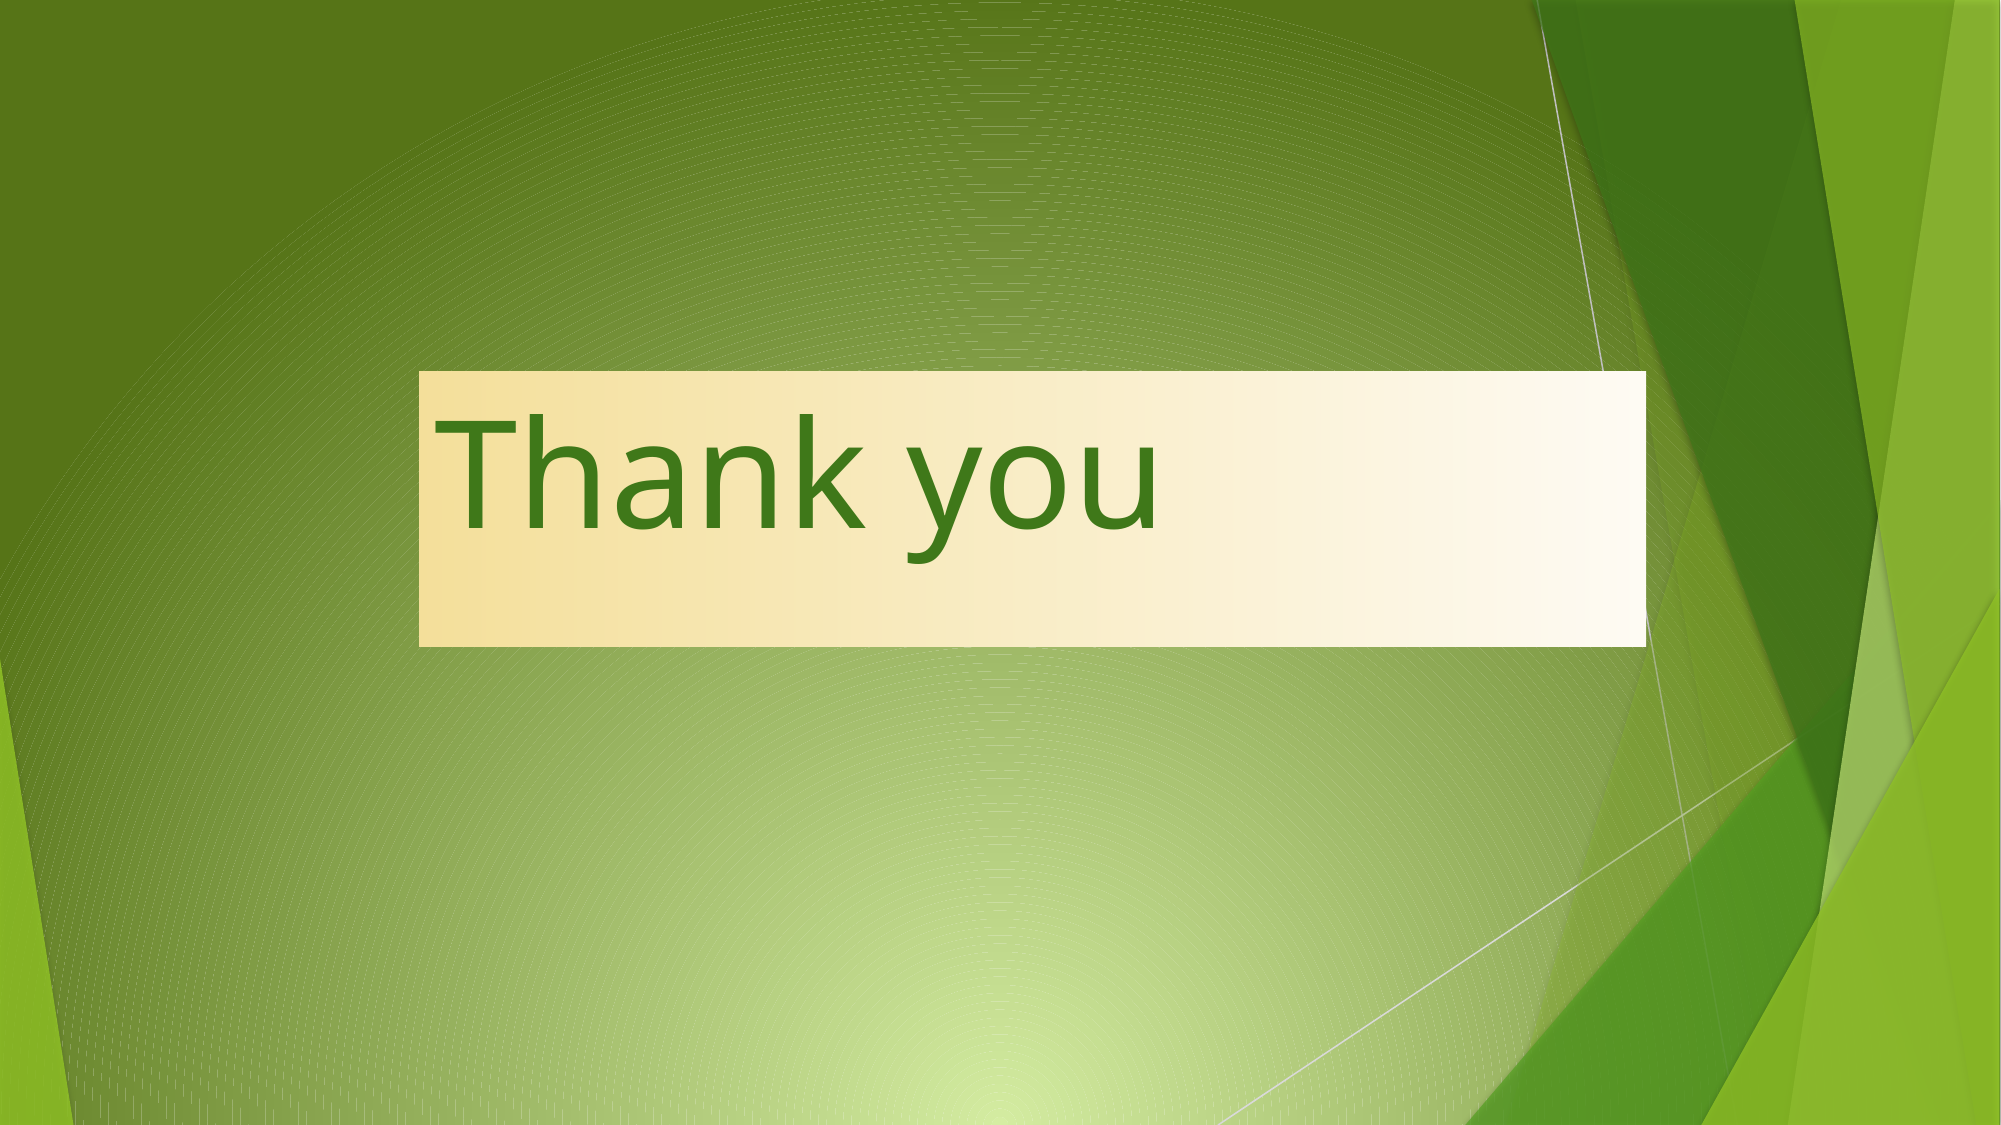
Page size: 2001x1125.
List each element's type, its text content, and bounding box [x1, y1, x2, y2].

title Thank you [419, 371, 1647, 647]
